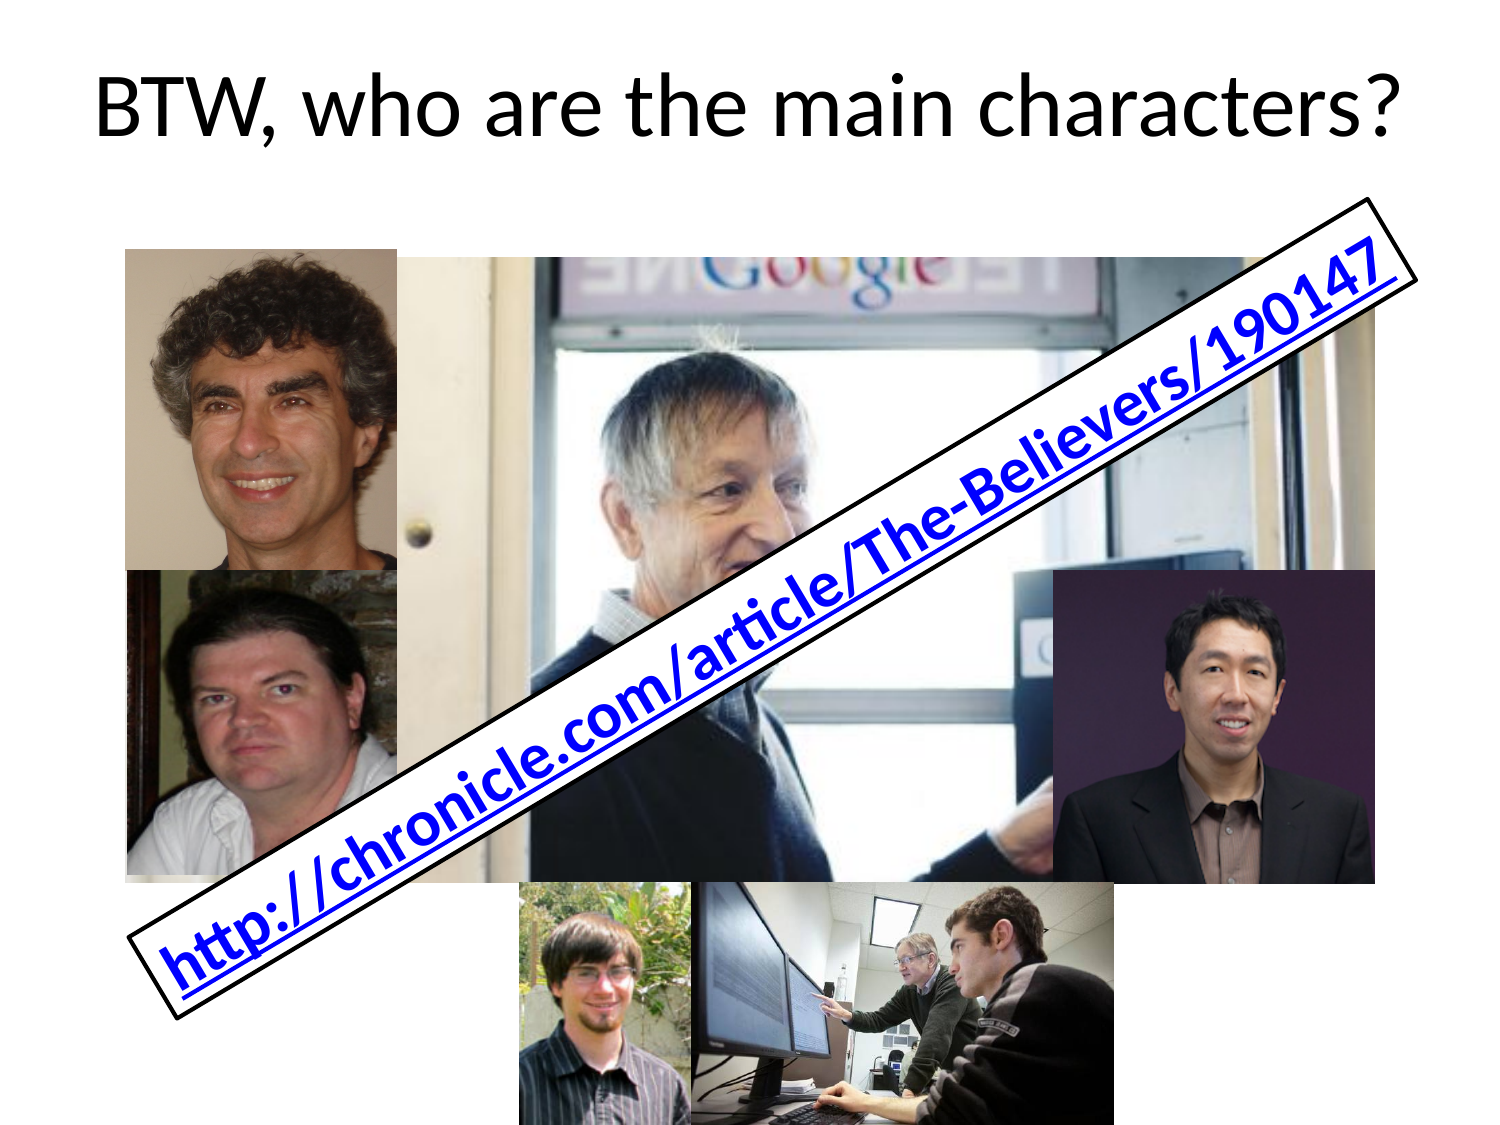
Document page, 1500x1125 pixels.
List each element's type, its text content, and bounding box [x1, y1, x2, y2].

picture [124, 249, 1376, 1125]
text_box http://chronicle.com/article/The-Believers/190147 [126, 891, 396, 1021]
title BTW, who are the main characters? [75, 6, 1425, 194]
text_box http://chronicle.com/article/The-Believers/190147 [1267, 196, 1418, 305]
